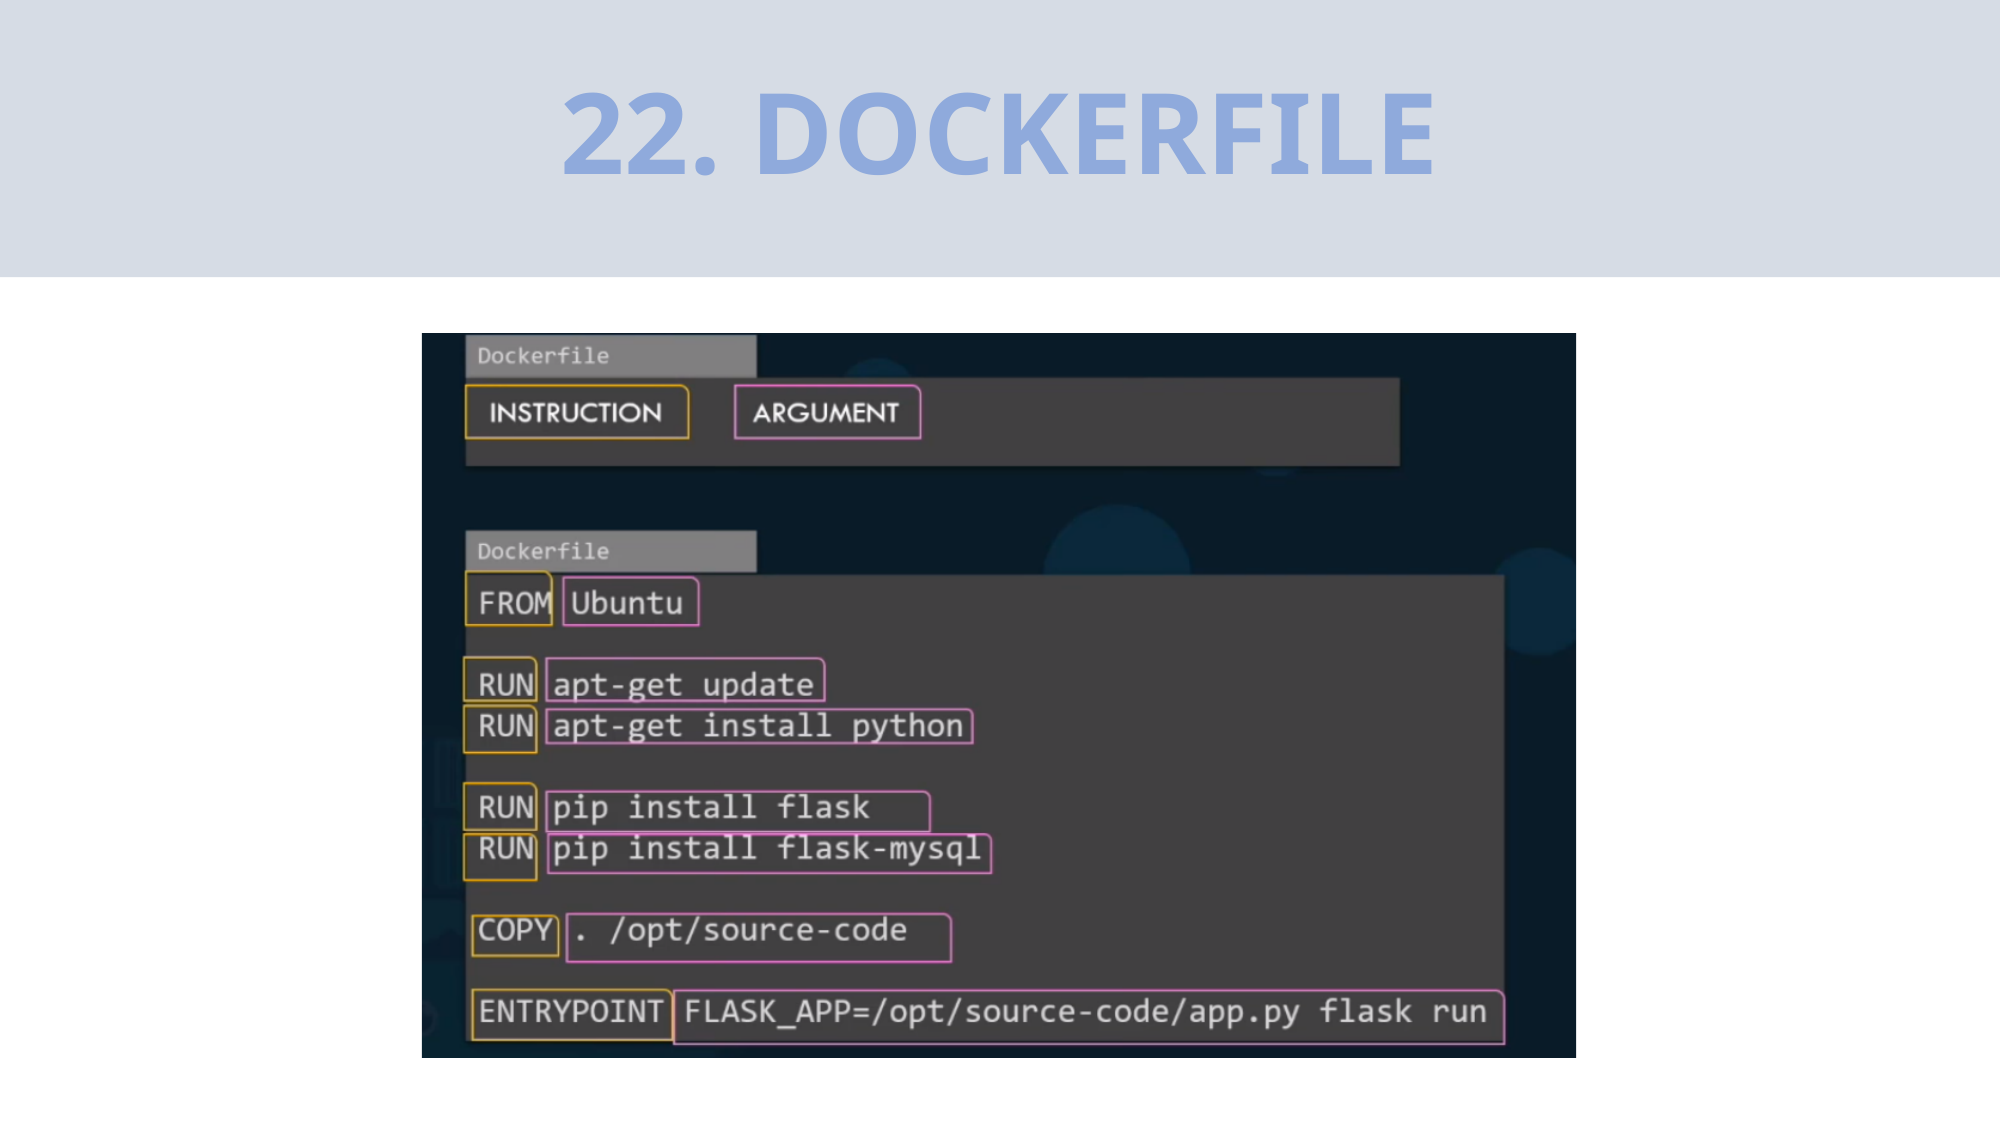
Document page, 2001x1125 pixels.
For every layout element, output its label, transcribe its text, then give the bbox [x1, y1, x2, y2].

title 22. DOCKERFILE [0, 0, 2000, 278]
picture [421, 333, 1577, 1058]
